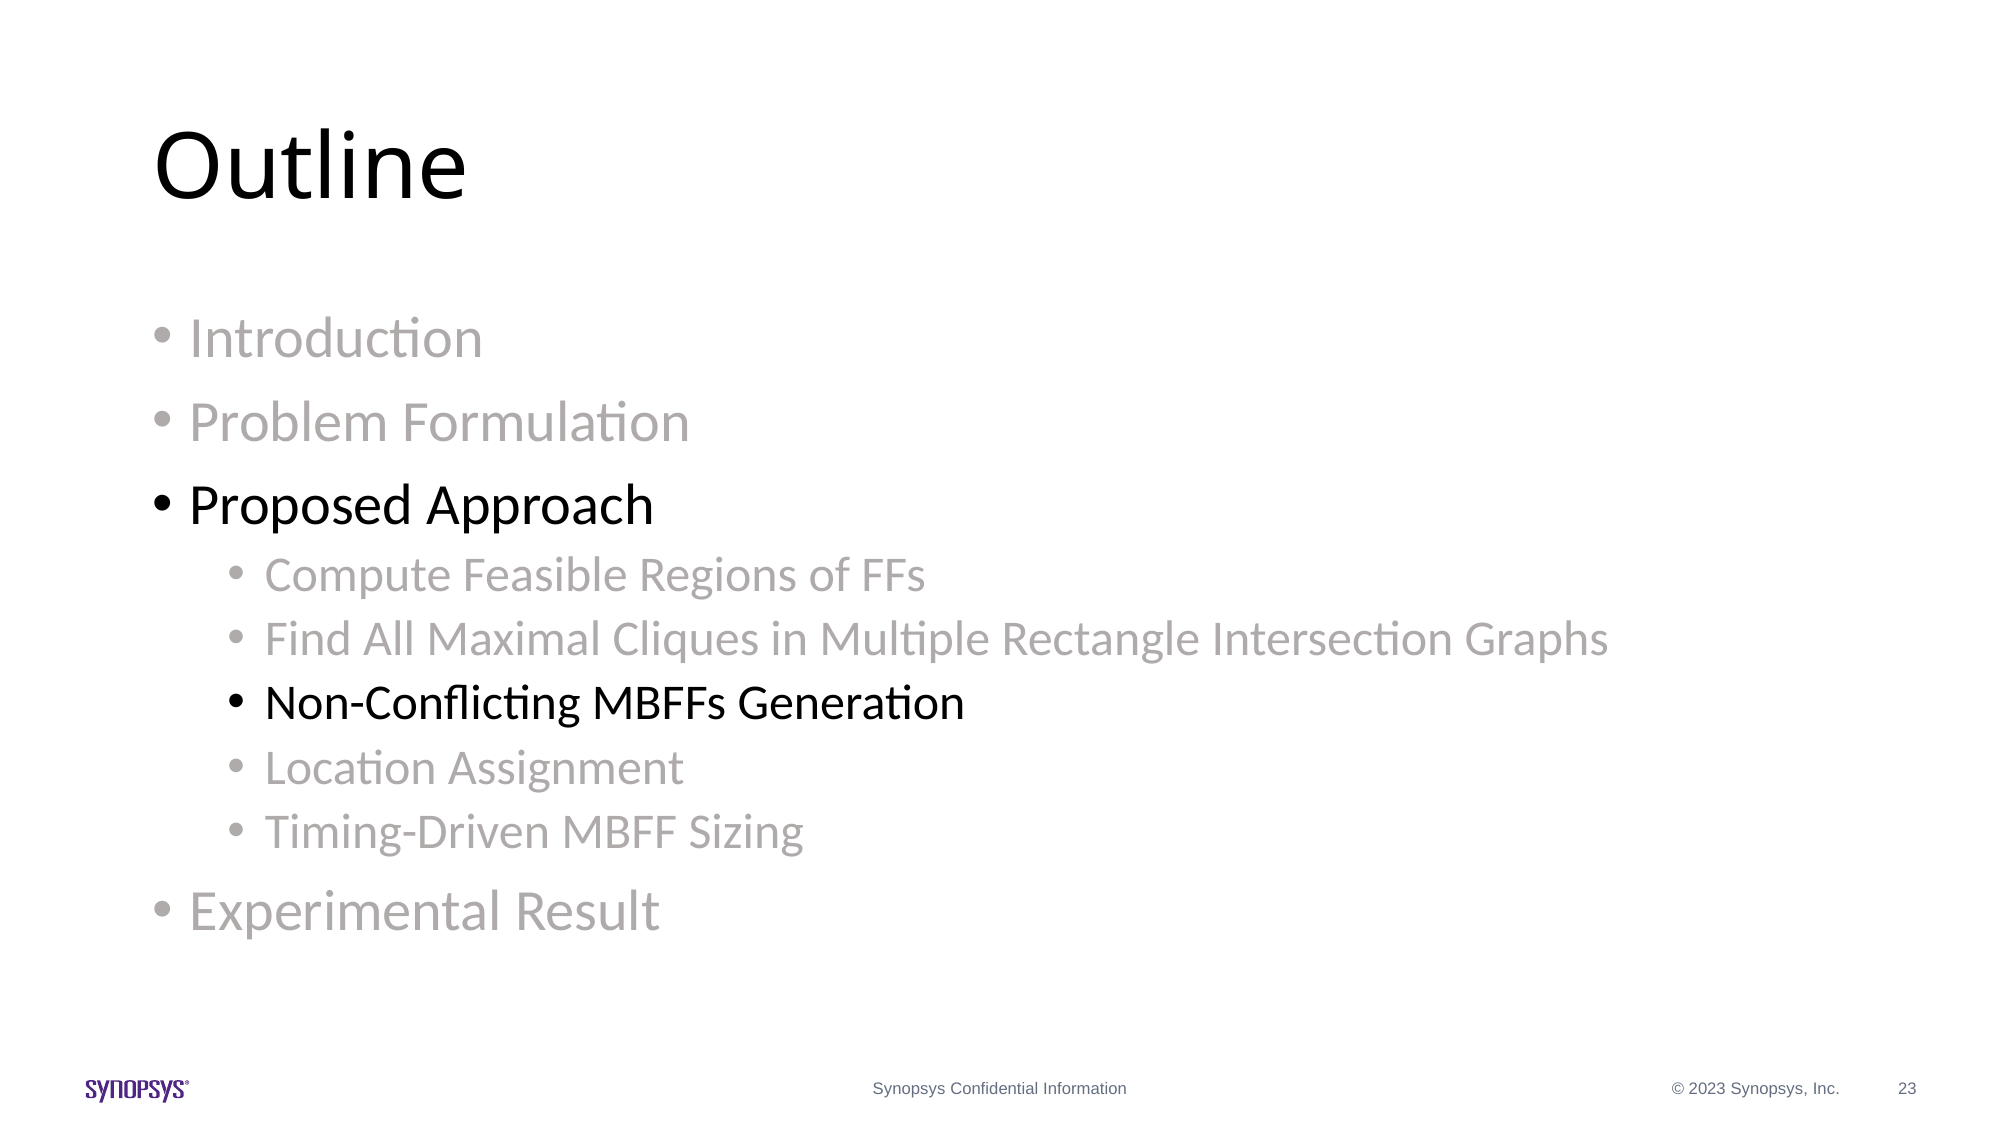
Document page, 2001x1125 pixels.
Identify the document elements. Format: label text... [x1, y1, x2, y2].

title Outline [137, 59, 1863, 278]
list Introduction Problem Formulation Proposed Approach Compute Feasible Regions of FFs Find All Maximal Cliques in Multiple Rectangle Intersection Graphs Non-Conflicting MBFFs Generation Location Assignment Timing-Driven MBFF Sizing Experimental Result [137, 299, 1863, 1014]
